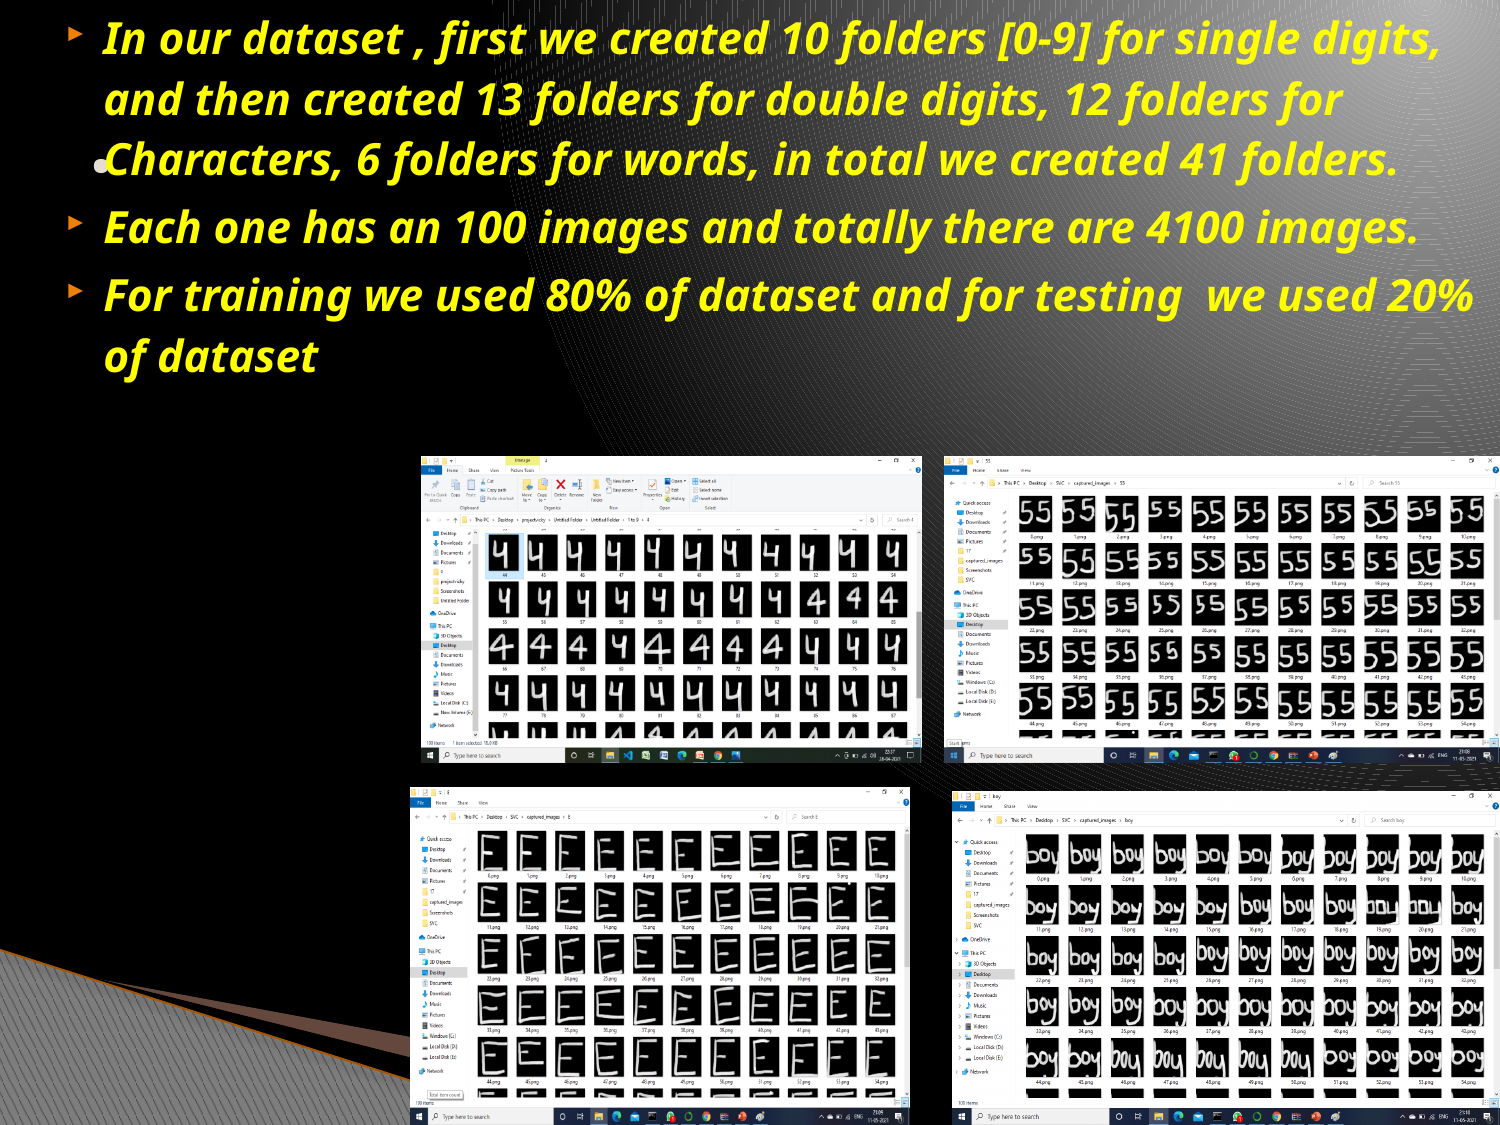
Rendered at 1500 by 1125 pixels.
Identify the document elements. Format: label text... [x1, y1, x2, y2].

list In our dataset , first we created 10 folders [0-9] for single digits, and then created 13 folders for double digits, 12 folders for Characters, 6 folders for words, in total we created 41 folders. Each one has an 100 images and totally there are 4100 images. For training we used 80% of dataset and for testing we used 20% of dataset [35, 0, 1500, 468]
picture [421, 456, 922, 763]
picture [944, 456, 1500, 763]
picture [0, 787, 911, 1125]
picture [952, 791, 1500, 1125]
